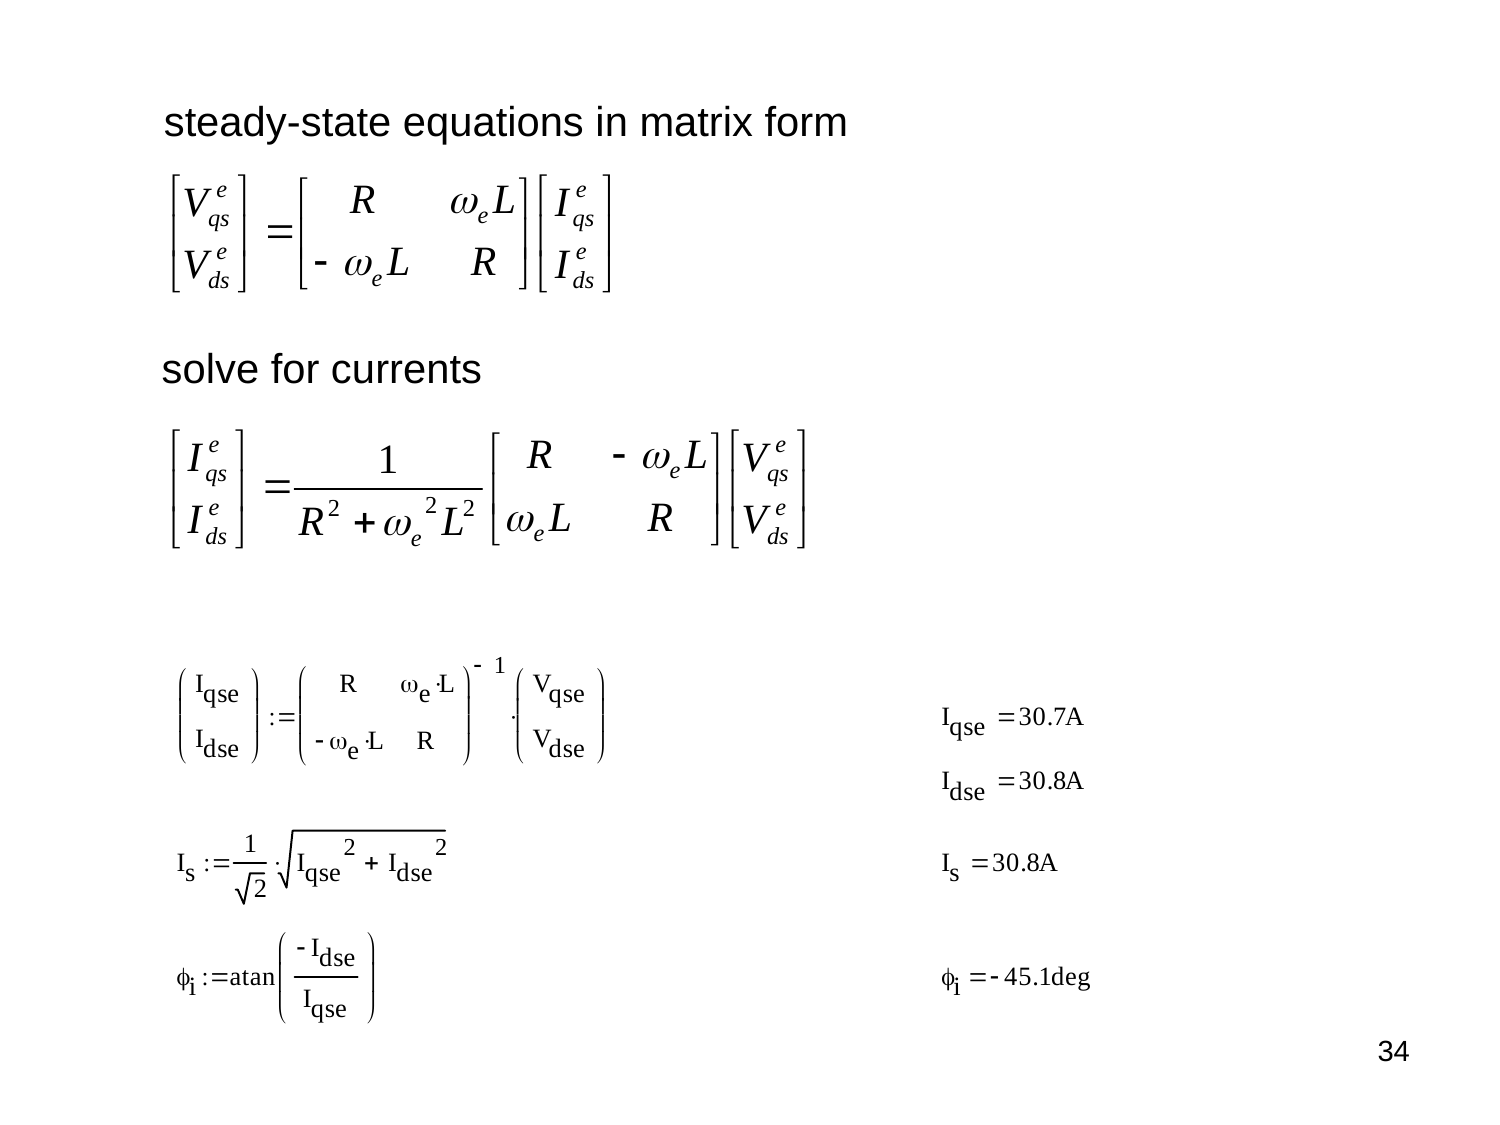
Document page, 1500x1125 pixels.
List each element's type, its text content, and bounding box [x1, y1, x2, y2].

picture [162, 637, 1100, 1026]
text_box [162, 167, 626, 301]
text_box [162, 422, 820, 556]
text_box solve for currents [146, 334, 498, 400]
slide_number 34 [1074, 1024, 1426, 1103]
text_box steady-state equations in matrix form [148, 87, 864, 153]
